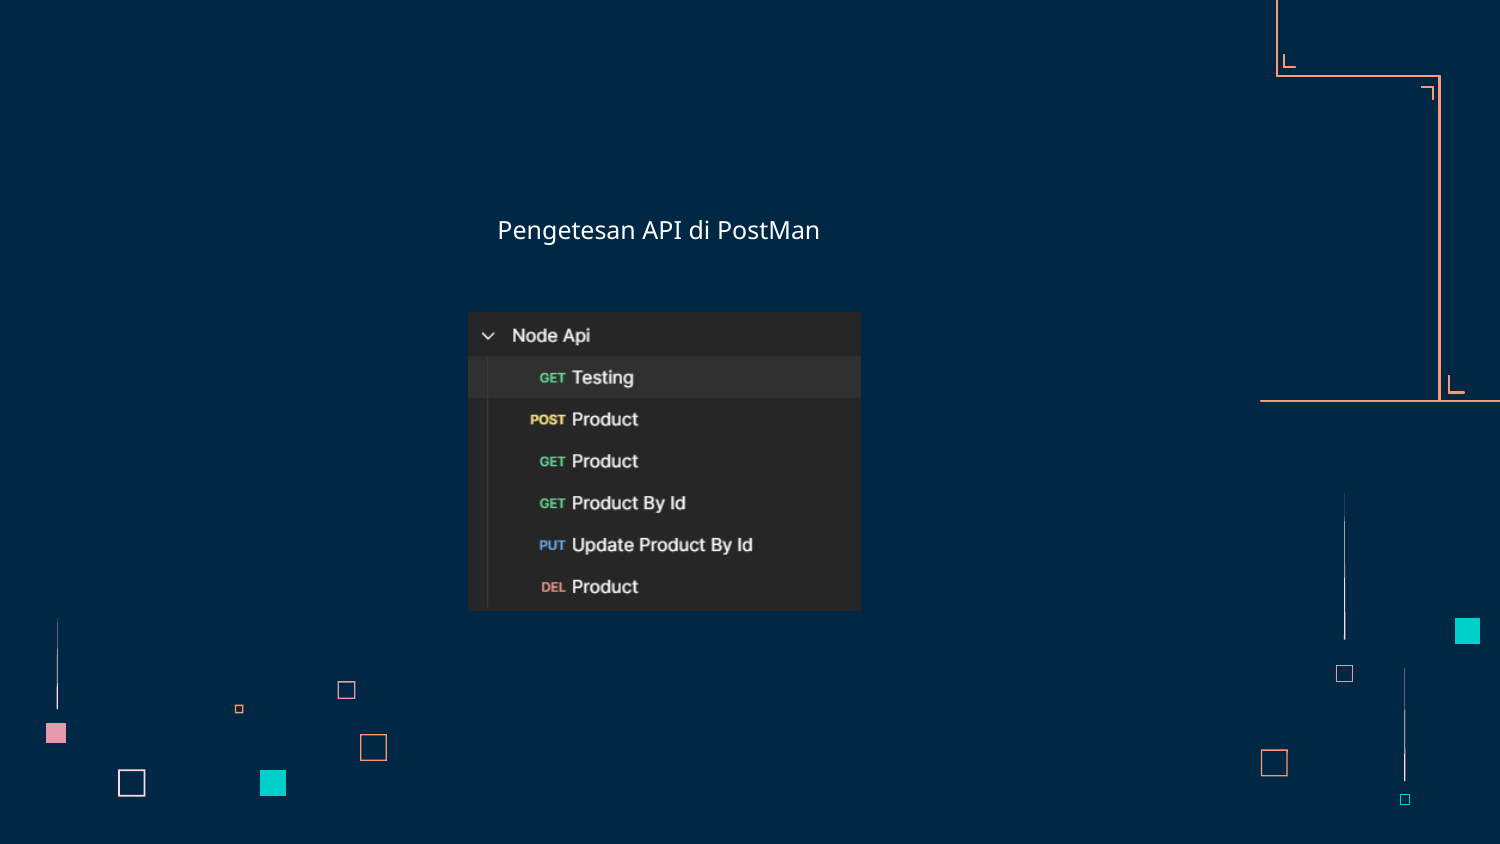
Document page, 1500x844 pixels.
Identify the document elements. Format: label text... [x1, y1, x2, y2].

picture [467, 311, 861, 611]
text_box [1260, 0, 1500, 402]
text_box Pengetesan API di PostMan [482, 207, 836, 252]
